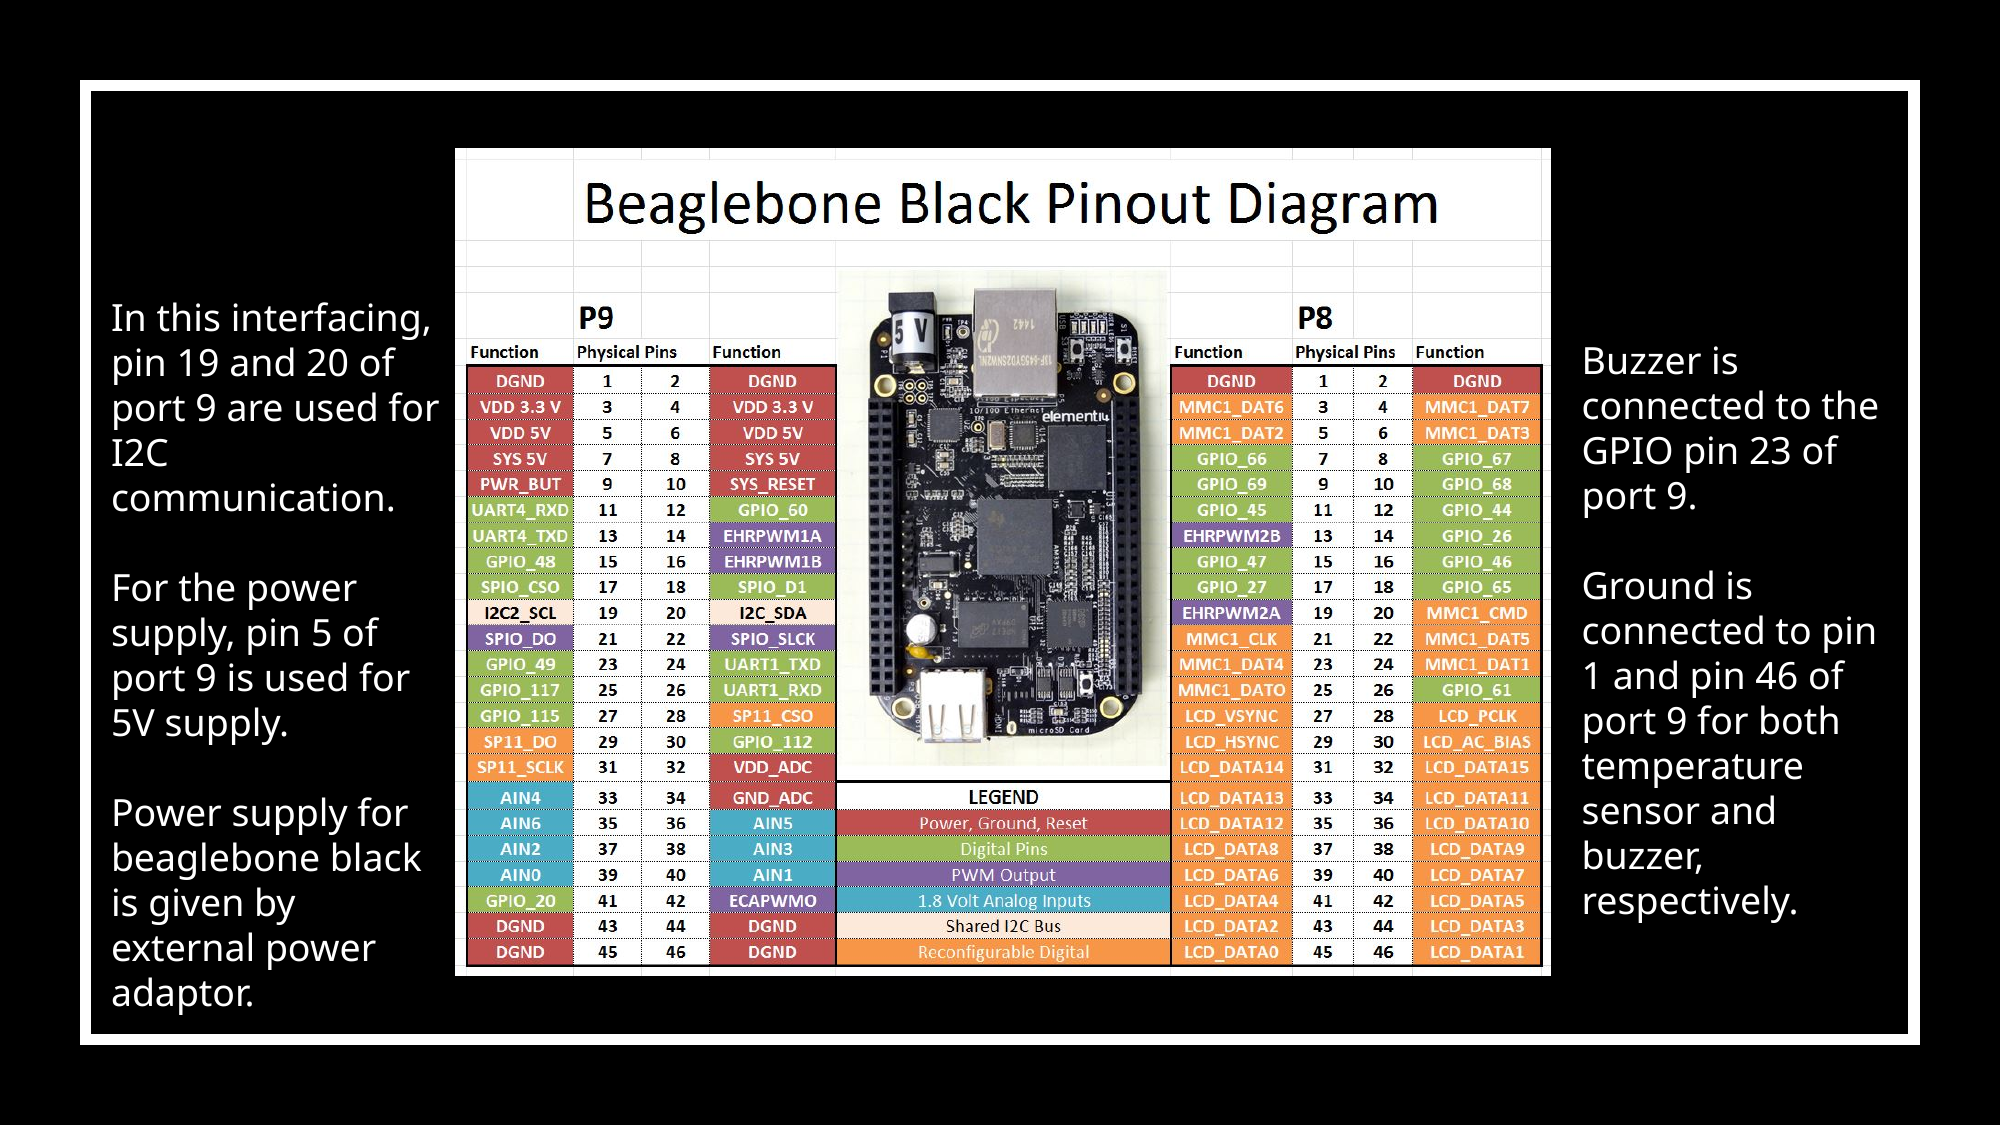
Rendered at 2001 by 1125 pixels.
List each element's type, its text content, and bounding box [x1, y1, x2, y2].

text_box [0, 0, 2000, 1125]
picture [454, 148, 1551, 976]
text_box Buzzer is connected to the GPIO pin 23 of port 9. Ground is connected to pin 1 and pin 46 of port 9 for both temperature sensor and buzzer, respectively. [1566, 329, 1915, 930]
text_box [84, 84, 1916, 1041]
text_box In this interfacing, pin 19 and 20 of port 9 are used for I2C communication. For the power supply, pin 5 of port 9 is used for 5V supply. Power supply for beaglebone black is given by external power adaptor. [96, 286, 456, 1021]
